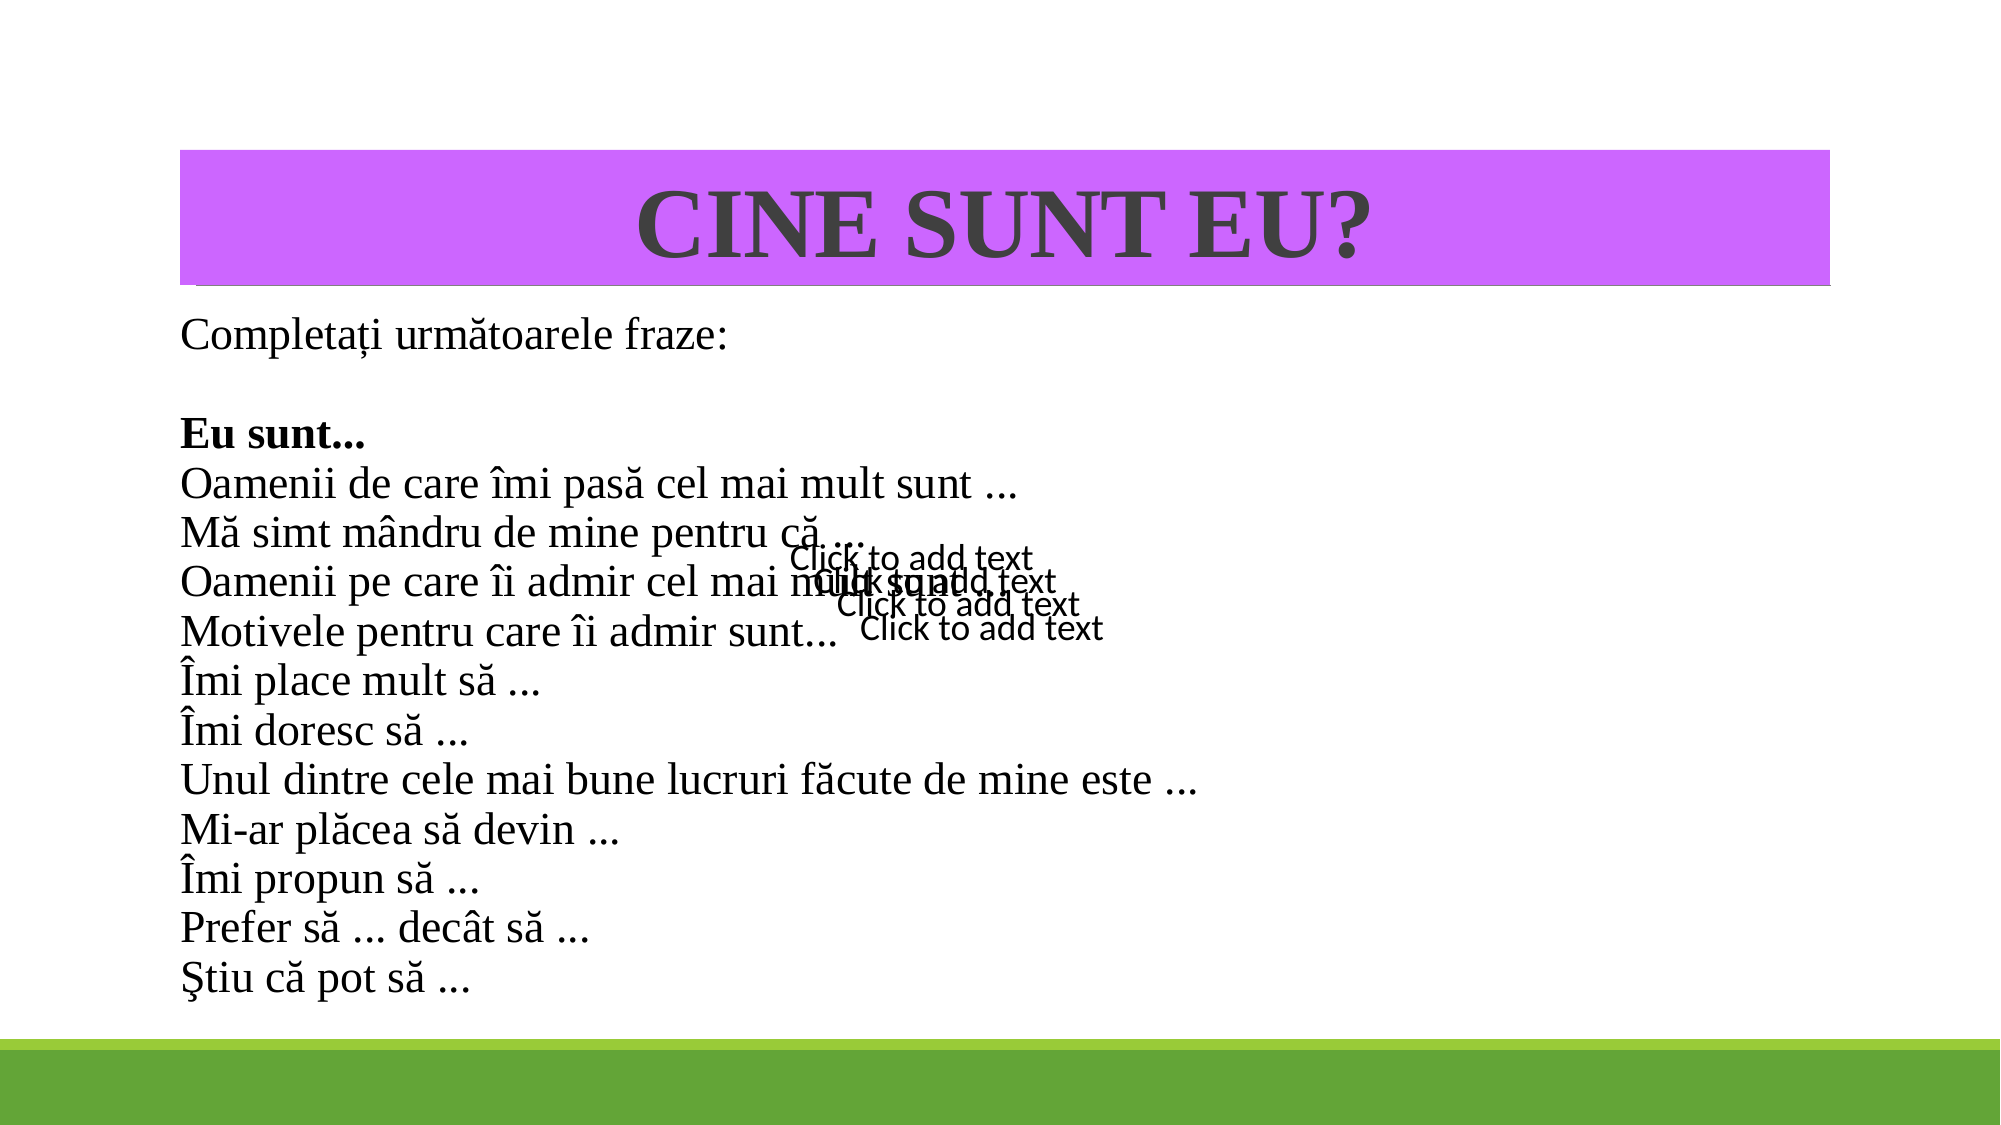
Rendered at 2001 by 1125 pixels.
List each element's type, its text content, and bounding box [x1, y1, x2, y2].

text_box Click to add text [845, 595, 1296, 656]
text_box Click to add text [798, 548, 1249, 609]
list Completați următoarele fraze: Eu sunt... Oamenii de care îmi pasă cel mai mult sunt ... Mă simt mândru de mine pentru că ... Oamenii pe care îi admir cel mai mult sunt ... Motivele pentru care îi admir sunt... Îmi place mult să ... Îmi doresc să ... Unul dintre cele mai bune lucruri făcute de mine este ... Mi-ar plăcea să devin ... Îmi propun să ... Prefer să ... decât să ... Ştiu că pot să ... [180, 302, 1830, 1010]
title CINE SUNT EU? [180, 149, 1830, 285]
text_box Click to add text [821, 571, 1272, 632]
text_box Click to add text [774, 524, 1225, 585]
